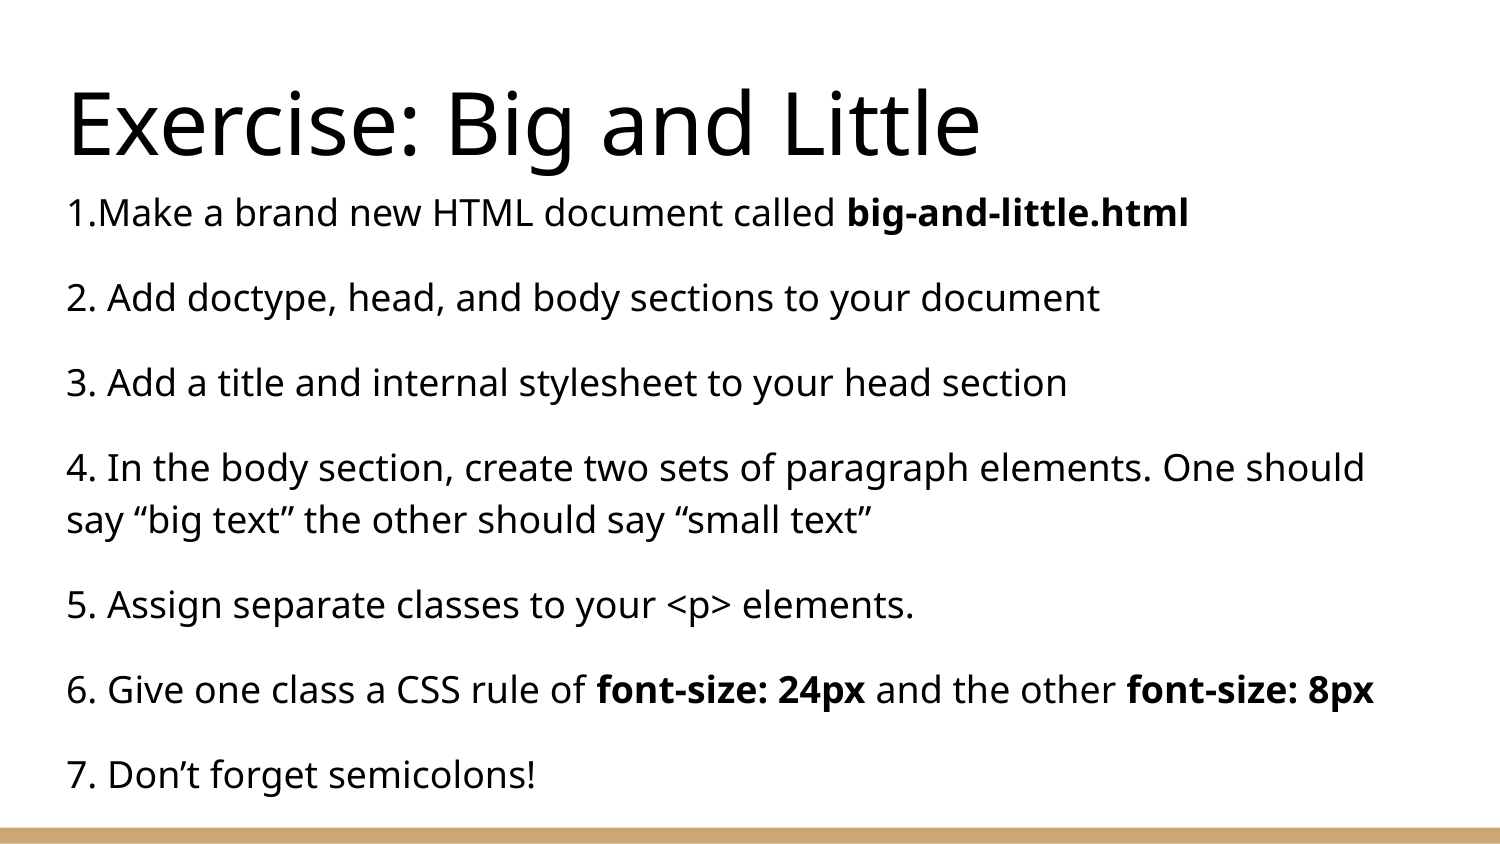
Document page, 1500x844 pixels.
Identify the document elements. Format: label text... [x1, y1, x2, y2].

title Exercise: Big and Little [51, 51, 1449, 166]
list 1.Make a brand new HTML document called big-and-little.html 2. Add doctype, head, and body sections to your document 3. Add a title and internal stylesheet to your head section 4. In the body section, create two sets of paragraph elements. One should say “big text” the other should say “small text” 5. Assign separate classes to your <p> elements. 6. Give one class a CSS rule of font-size: 24px and the other font-size: 8px 7. Don’t forget semicolons! [51, 166, 1449, 799]
